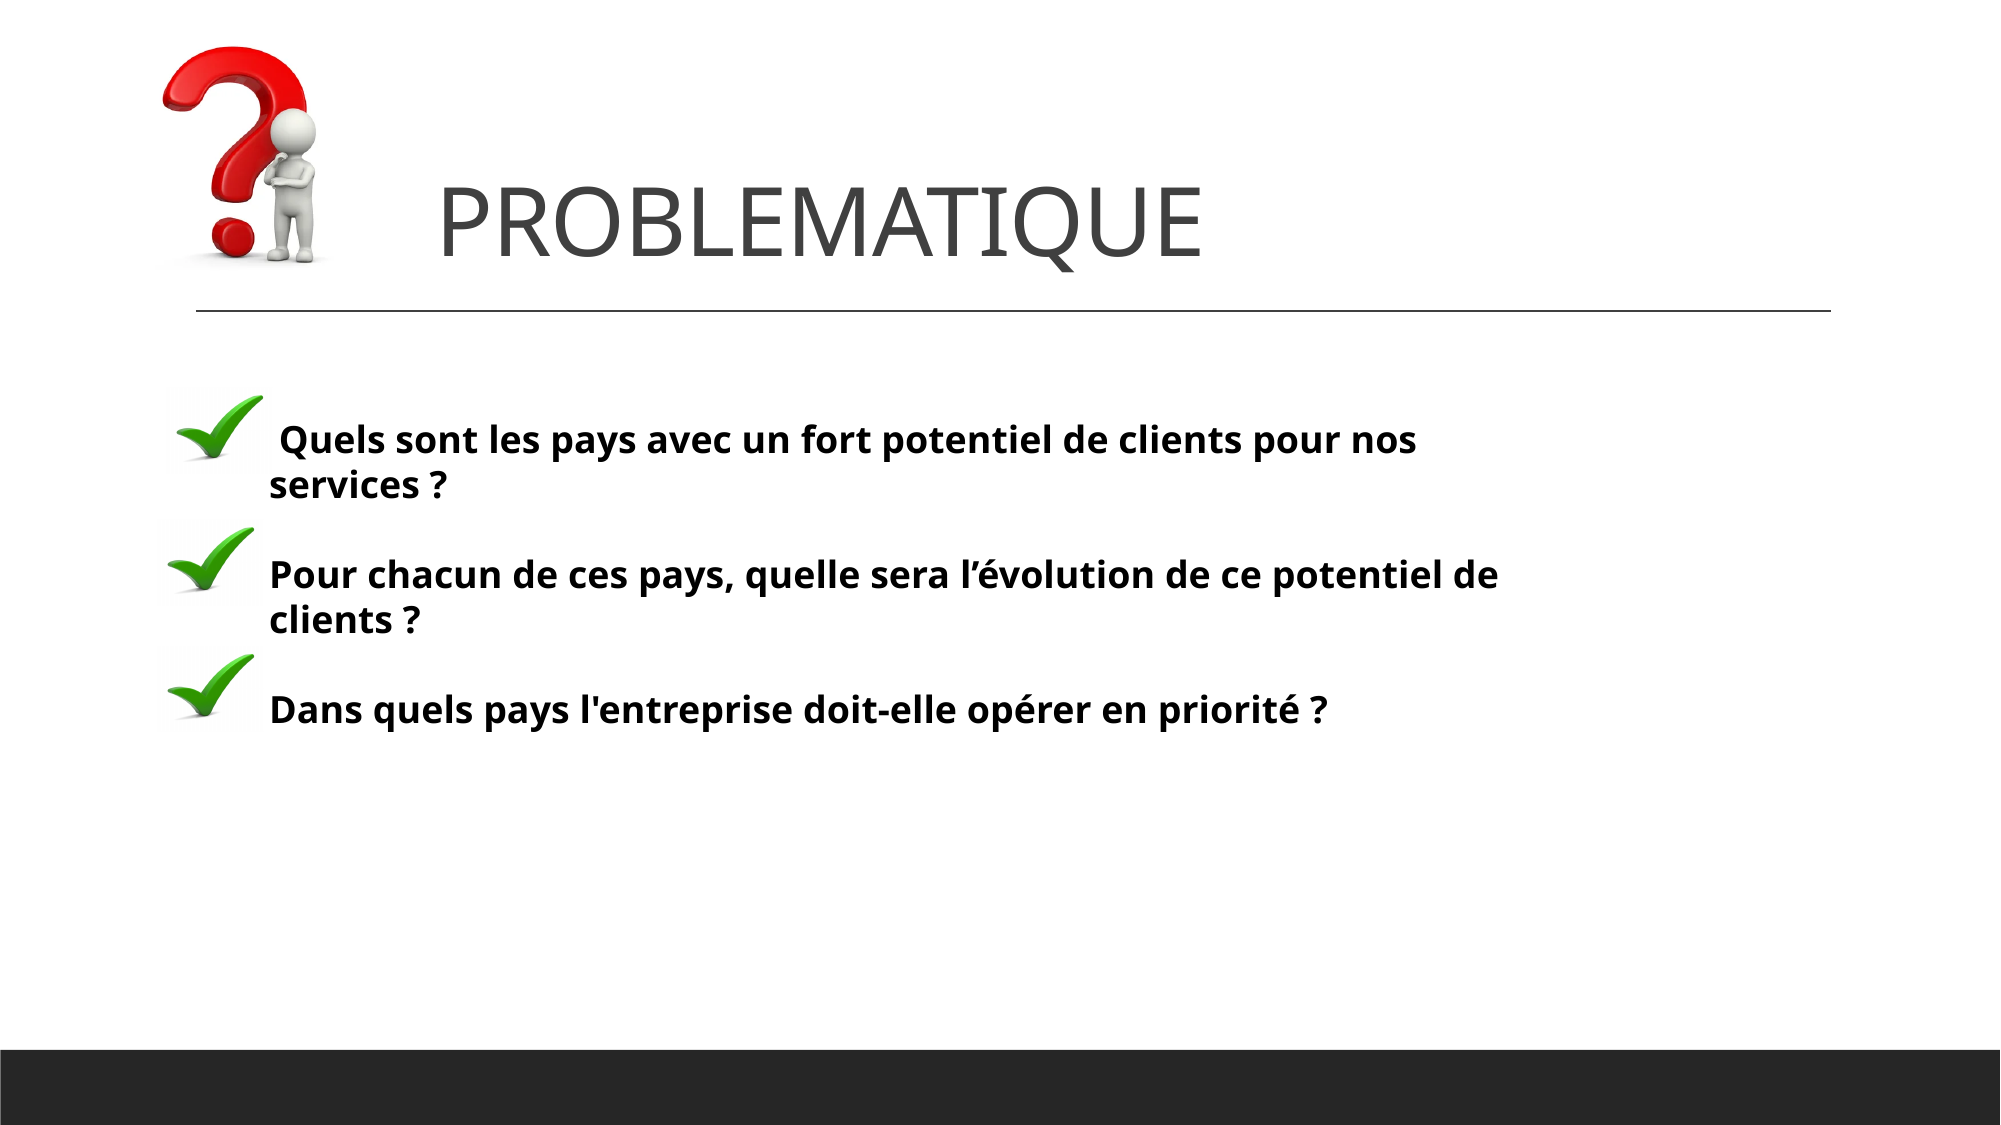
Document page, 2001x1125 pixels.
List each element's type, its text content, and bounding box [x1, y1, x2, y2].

picture [157, 646, 264, 733]
title PROBLEMATIQUE [362, 47, 1830, 285]
text_box Quels sont les pays avec un fort potentiel de clients pour nos services ? Pour chacun de ces pays, quelle sera l’évolution de ce potentiel de clients ? Dans quels pays l'entreprise doit-elle opérer en priorité ? [254, 363, 1615, 783]
picture [157, 519, 264, 606]
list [136, 21, 355, 286]
picture [165, 387, 273, 474]
